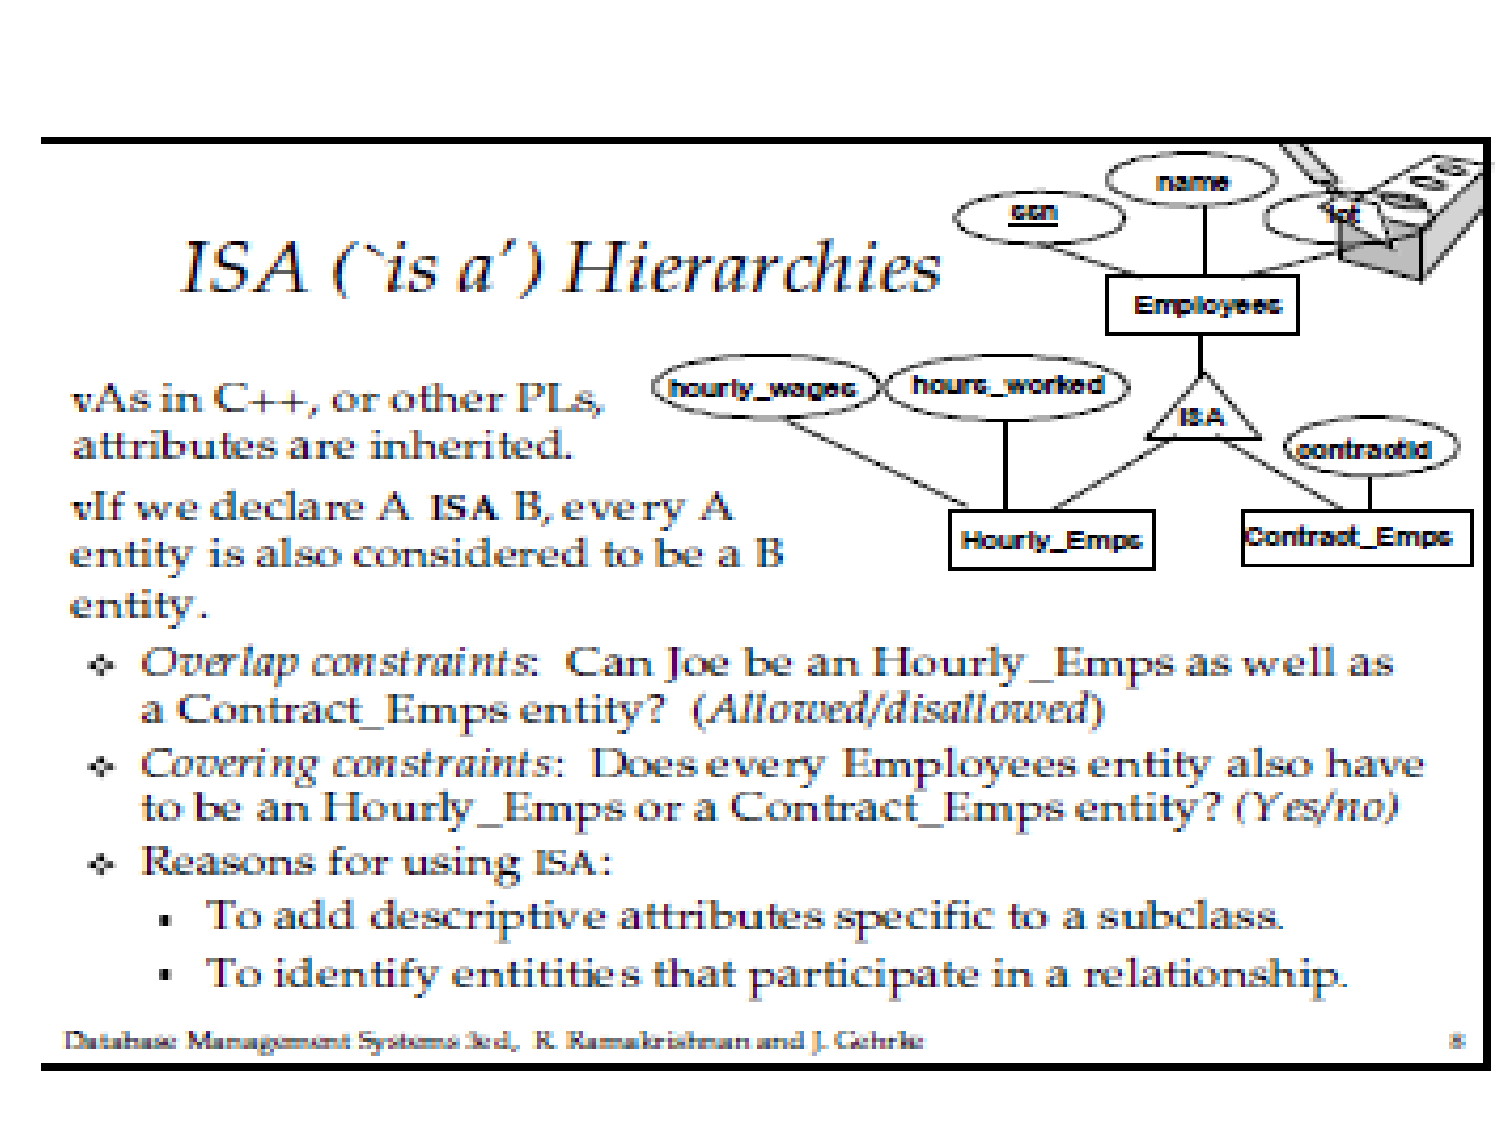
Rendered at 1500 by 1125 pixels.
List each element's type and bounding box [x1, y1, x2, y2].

picture [41, 136, 1500, 1071]
